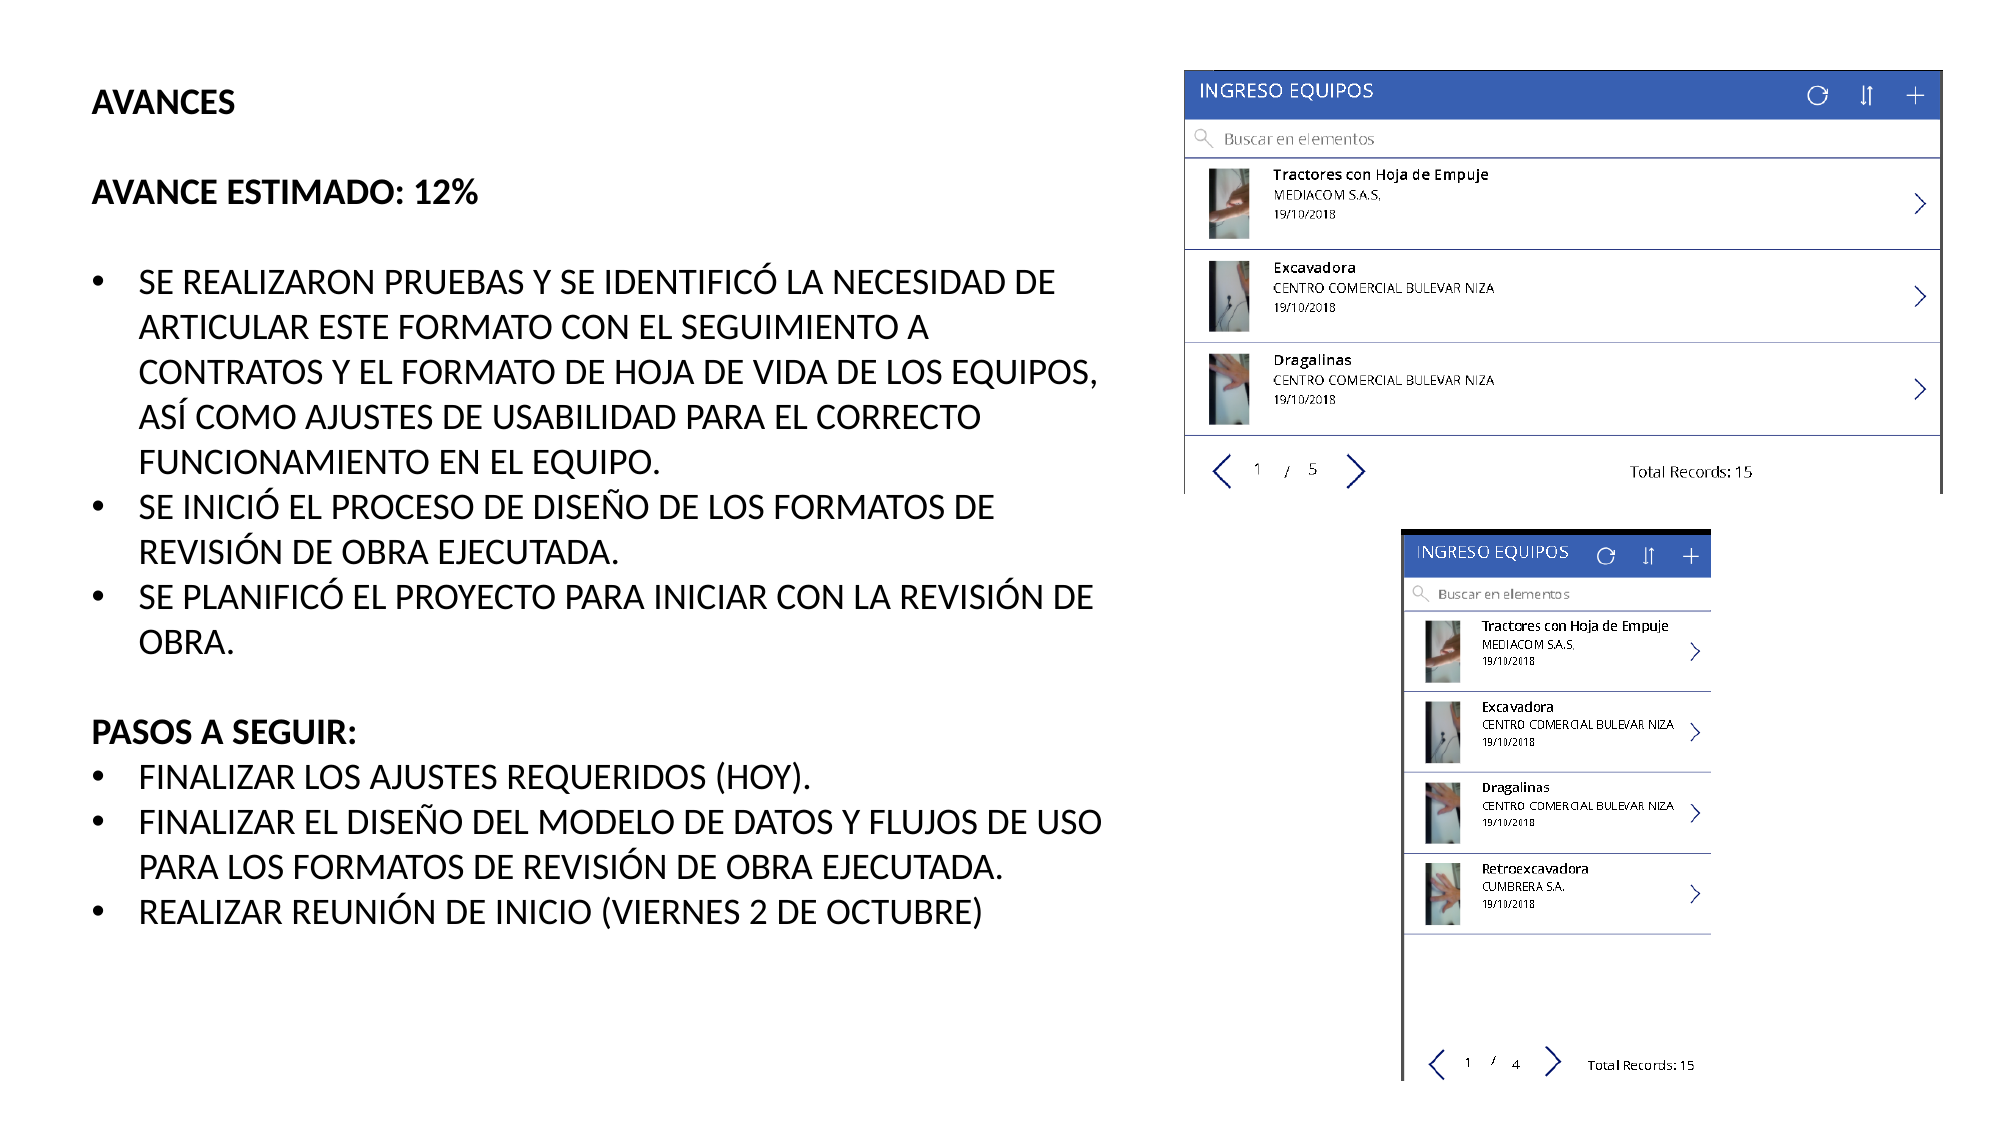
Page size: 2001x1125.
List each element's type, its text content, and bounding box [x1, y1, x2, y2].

text_box AVANCES AVANCE ESTIMADO: 12% SE REALIZARON PRUEBAS Y SE IDENTIFICÓ LA NECESIDAD DE ARTICULAR ESTE FORMATO CON EL SEGUIMIENTO A CONTRATOS Y EL FORMATO DE HOJA DE VIDA DE LOS EQUIPOS, ASÍ COMO AJUSTES DE USABILIDAD PARA EL CORRECTO FUNCIONAMIENTO EN EL EQUIPO. SE INICIÓ EL PROCESO DE DISEÑO DE LOS FORMATOS DE REVISIÓN DE OBRA EJECUTADA. SE PLANIFICÓ EL PROYECTO PARA INICIAR CON LA REVISIÓN DE OBRA. PASOS A SEGUIR: FINALIZAR LOS AJUSTES REQUERIDOS (HOY). FINALIZAR EL DISEÑO DEL MODELO DE DATOS Y FLUJOS DE USO PARA LOS FORMATOS DE REVISIÓN DE OBRA EJECUTADA. REALIZAR REUNIÓN DE INICIO (VIERNES 2 DE OCTUBRE) [76, 70, 1128, 985]
picture [1401, 529, 1711, 1081]
picture [1184, 70, 1943, 494]
